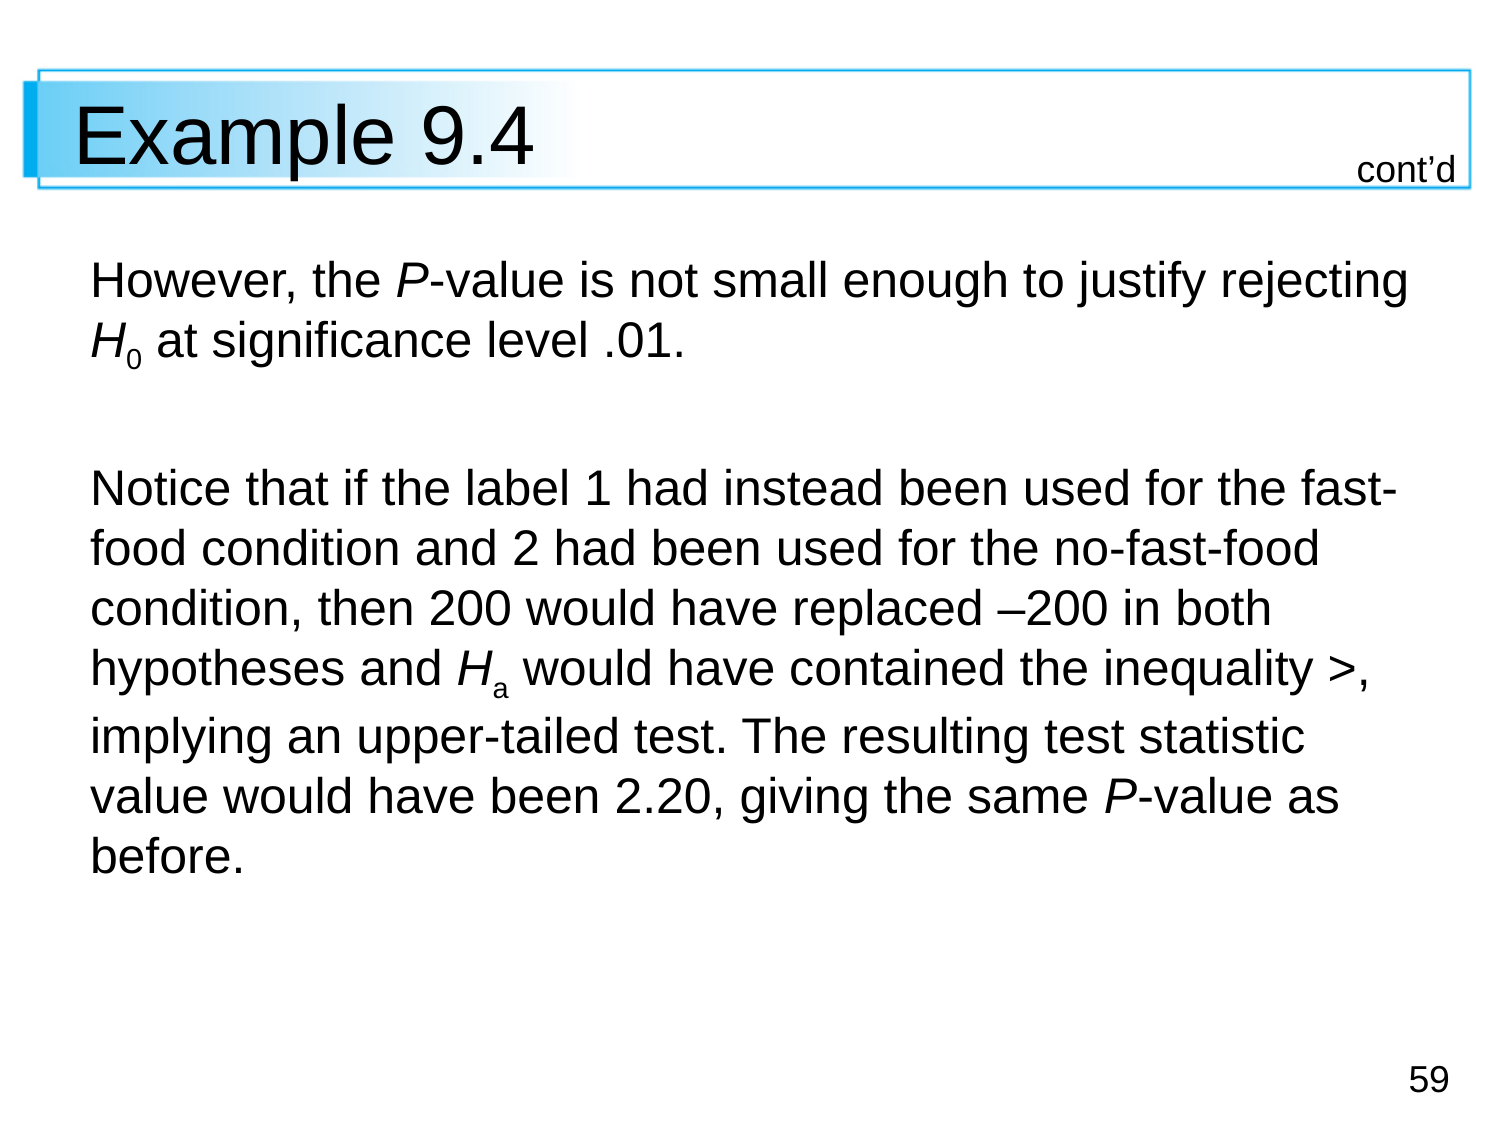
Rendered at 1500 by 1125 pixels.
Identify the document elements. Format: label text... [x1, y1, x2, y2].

picture [14, 62, 58, 200]
title Example 9.4 [58, 37, 1409, 225]
text_box cont’d [1341, 137, 1480, 221]
list However, the P-value is not small enough to justify rejecting H0 at significance level .01. Notice that if the label 1 had instead been used for the fast-food condition and 2 had been used for the no-fast-food condition, then 200 would have replaced –200 in both hypotheses and Ha would have contained the inequality >, implying an upper-tailed test. The resulting test statistic value would have been 2.20, giving the same P-value as before. [75, 239, 1425, 1103]
picture [1409, 62, 1476, 137]
